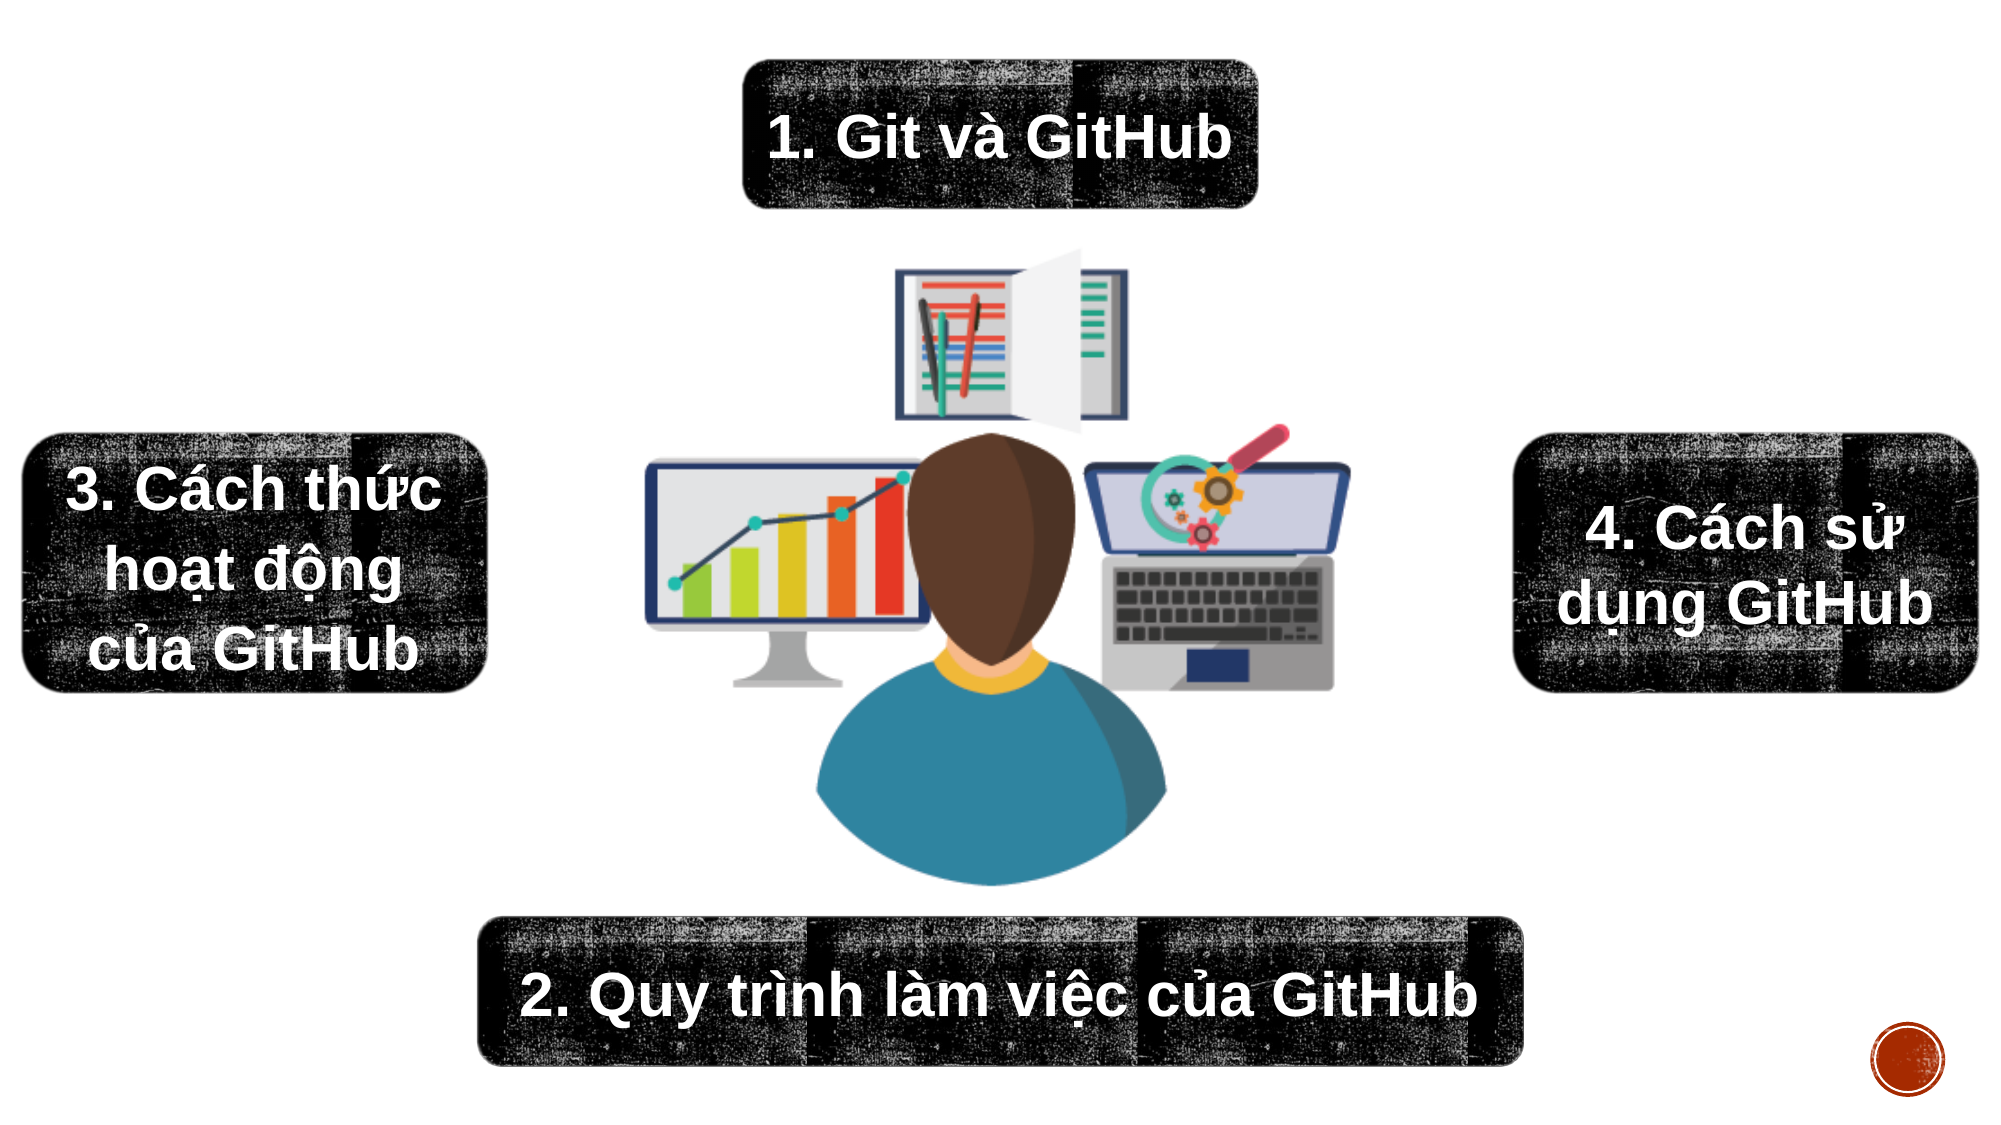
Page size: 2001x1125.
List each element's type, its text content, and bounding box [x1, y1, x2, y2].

picture [395, 208, 1605, 917]
text_box 2. Quy trình làm việc của GitHub [479, 918, 1522, 1065]
text_box 3. Cách thức hoạt động của GitHub [24, 435, 394, 691]
text_box 4. Cách sử dụng GitHub [1606, 435, 1977, 691]
text_box 1. Git và GitHub [744, 61, 1257, 207]
